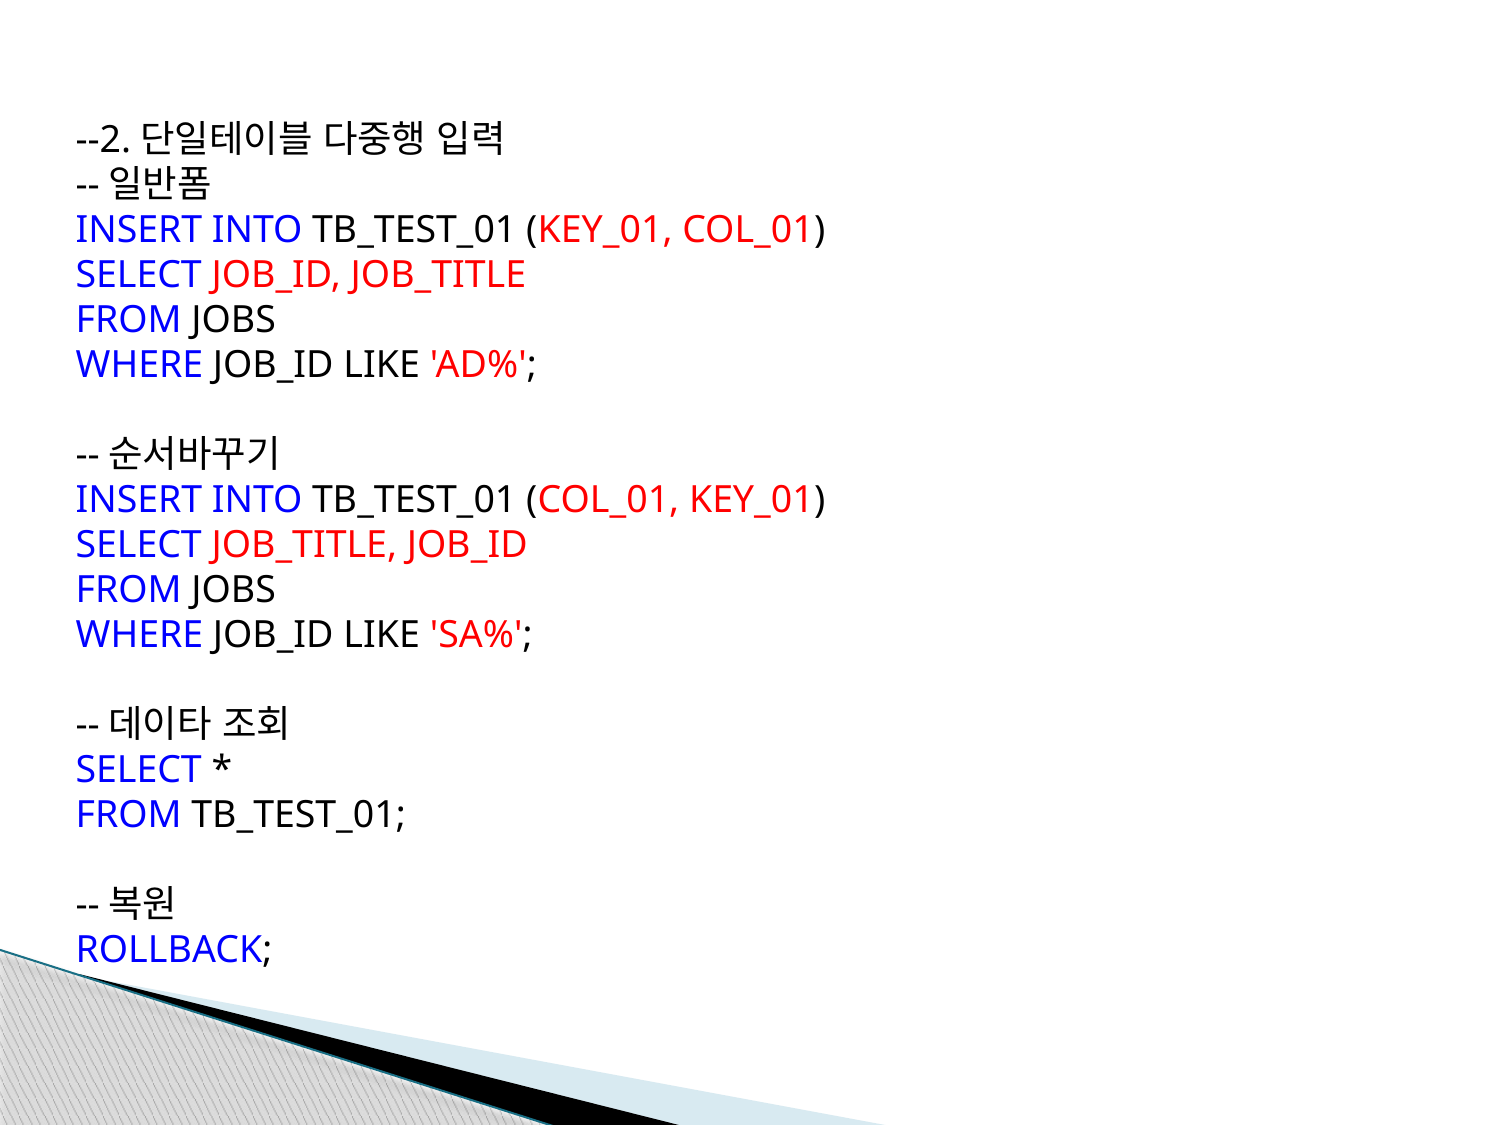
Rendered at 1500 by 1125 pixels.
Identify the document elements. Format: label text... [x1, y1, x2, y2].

text_box --2.단일테이블 다중행 입력 --일반폼 INSERT INTO TB_TEST_01 (KEY_01, COL_01) SELECT JOB_ID, JOB_TITLE FROM JOBS WHERE JOB_ID LIKE 'AD%'; --순서바꾸기 INSERT INTO TB_TEST_01 (COL_01, KEY_01) SELECT JOB_TITLE, JOB_ID FROM JOBS WHERE JOB_ID LIKE 'SA%'; --데이타 조회 SELECT * FROM TB_TEST_01; --복원 ROLLBACK; [60, 62, 1439, 1063]
